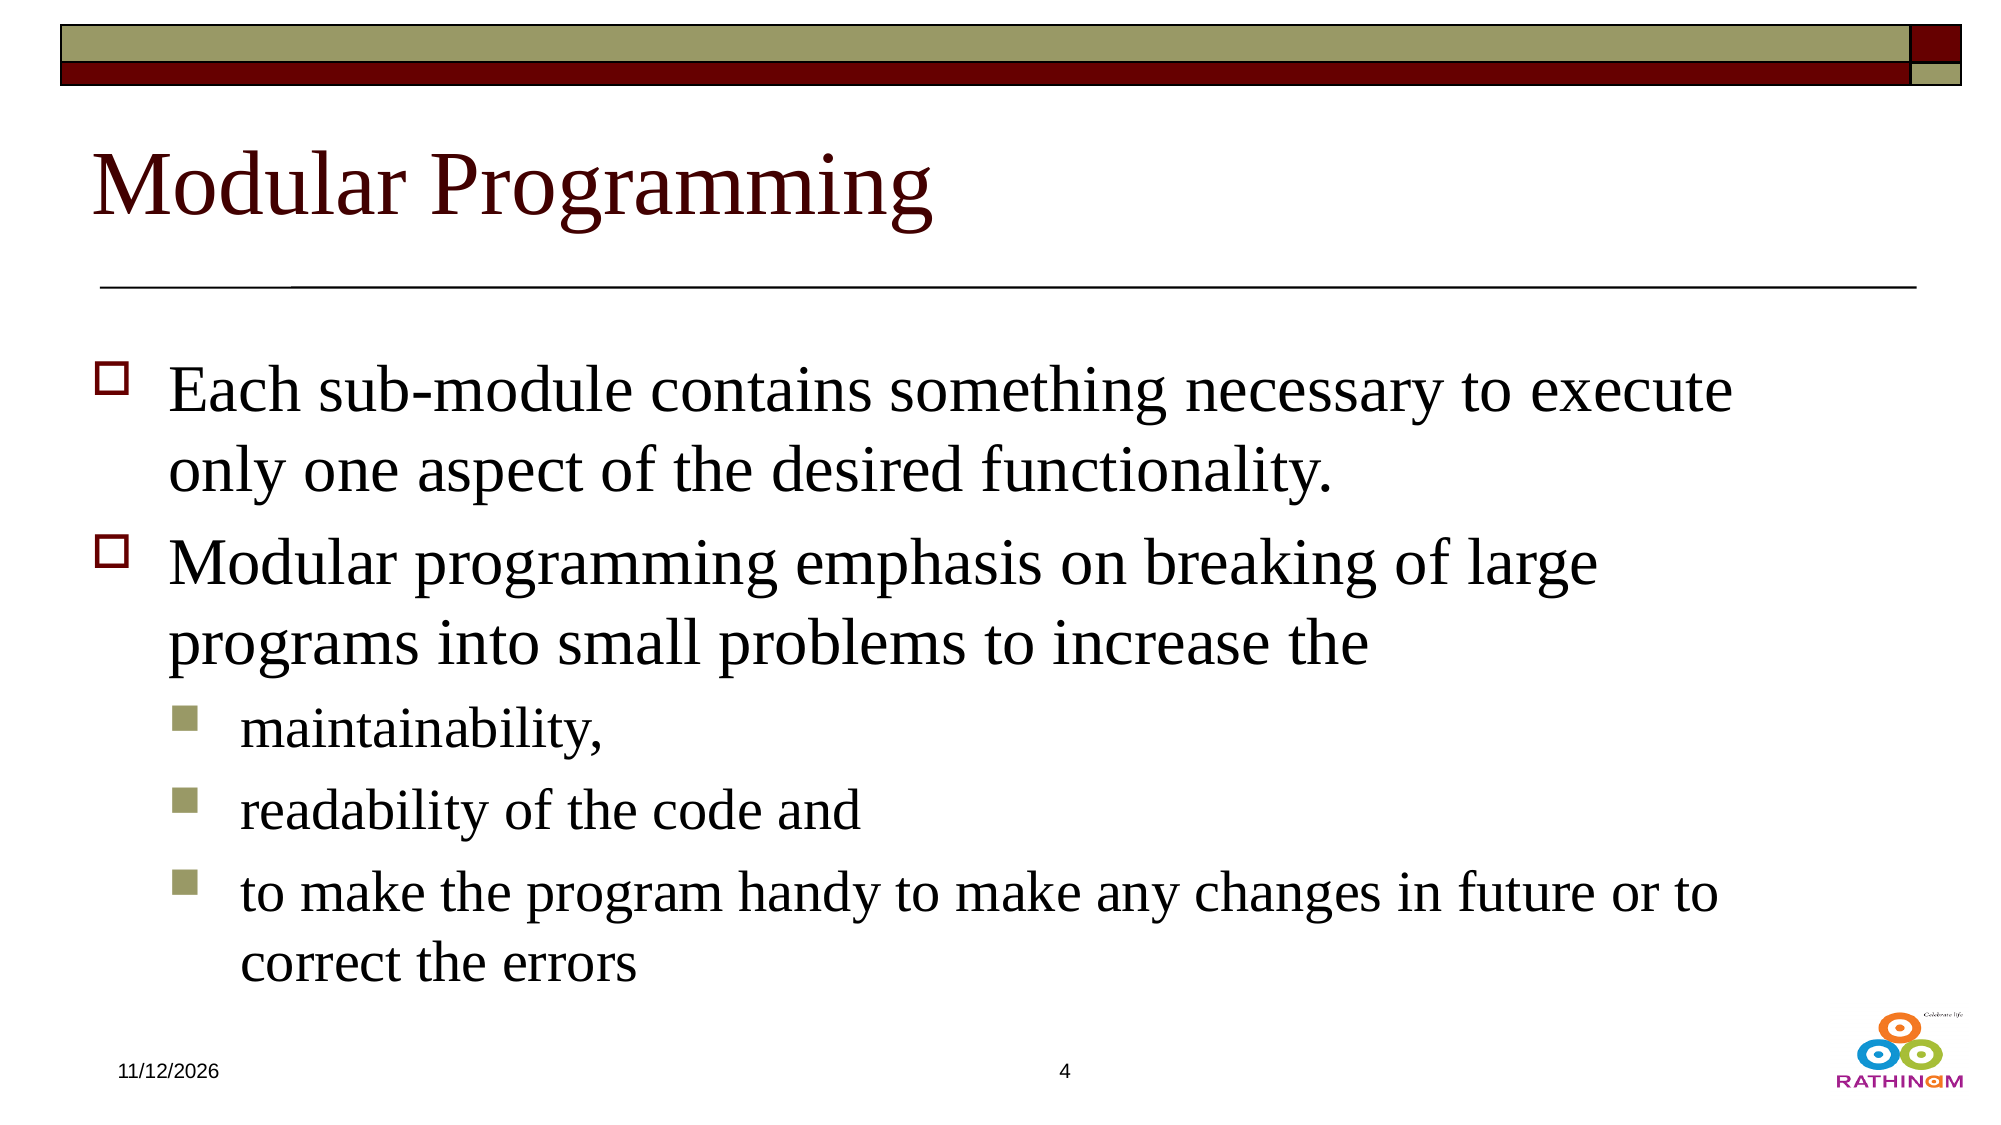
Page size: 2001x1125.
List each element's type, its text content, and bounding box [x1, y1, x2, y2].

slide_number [102, 1050, 470, 1125]
title Modular Programming [76, 52, 1877, 241]
slide_number 4 [669, 1050, 1086, 1125]
picture [1830, 1000, 1969, 1100]
list Each sub-module contains something necessary to execute only one aspect of the desired functionality. Modular programming emphasis on breaking of large programs into small problems to increase the maintainability, readability of the code and to make the program handy to make any changes in future or to correct the errors [76, 337, 1877, 1023]
